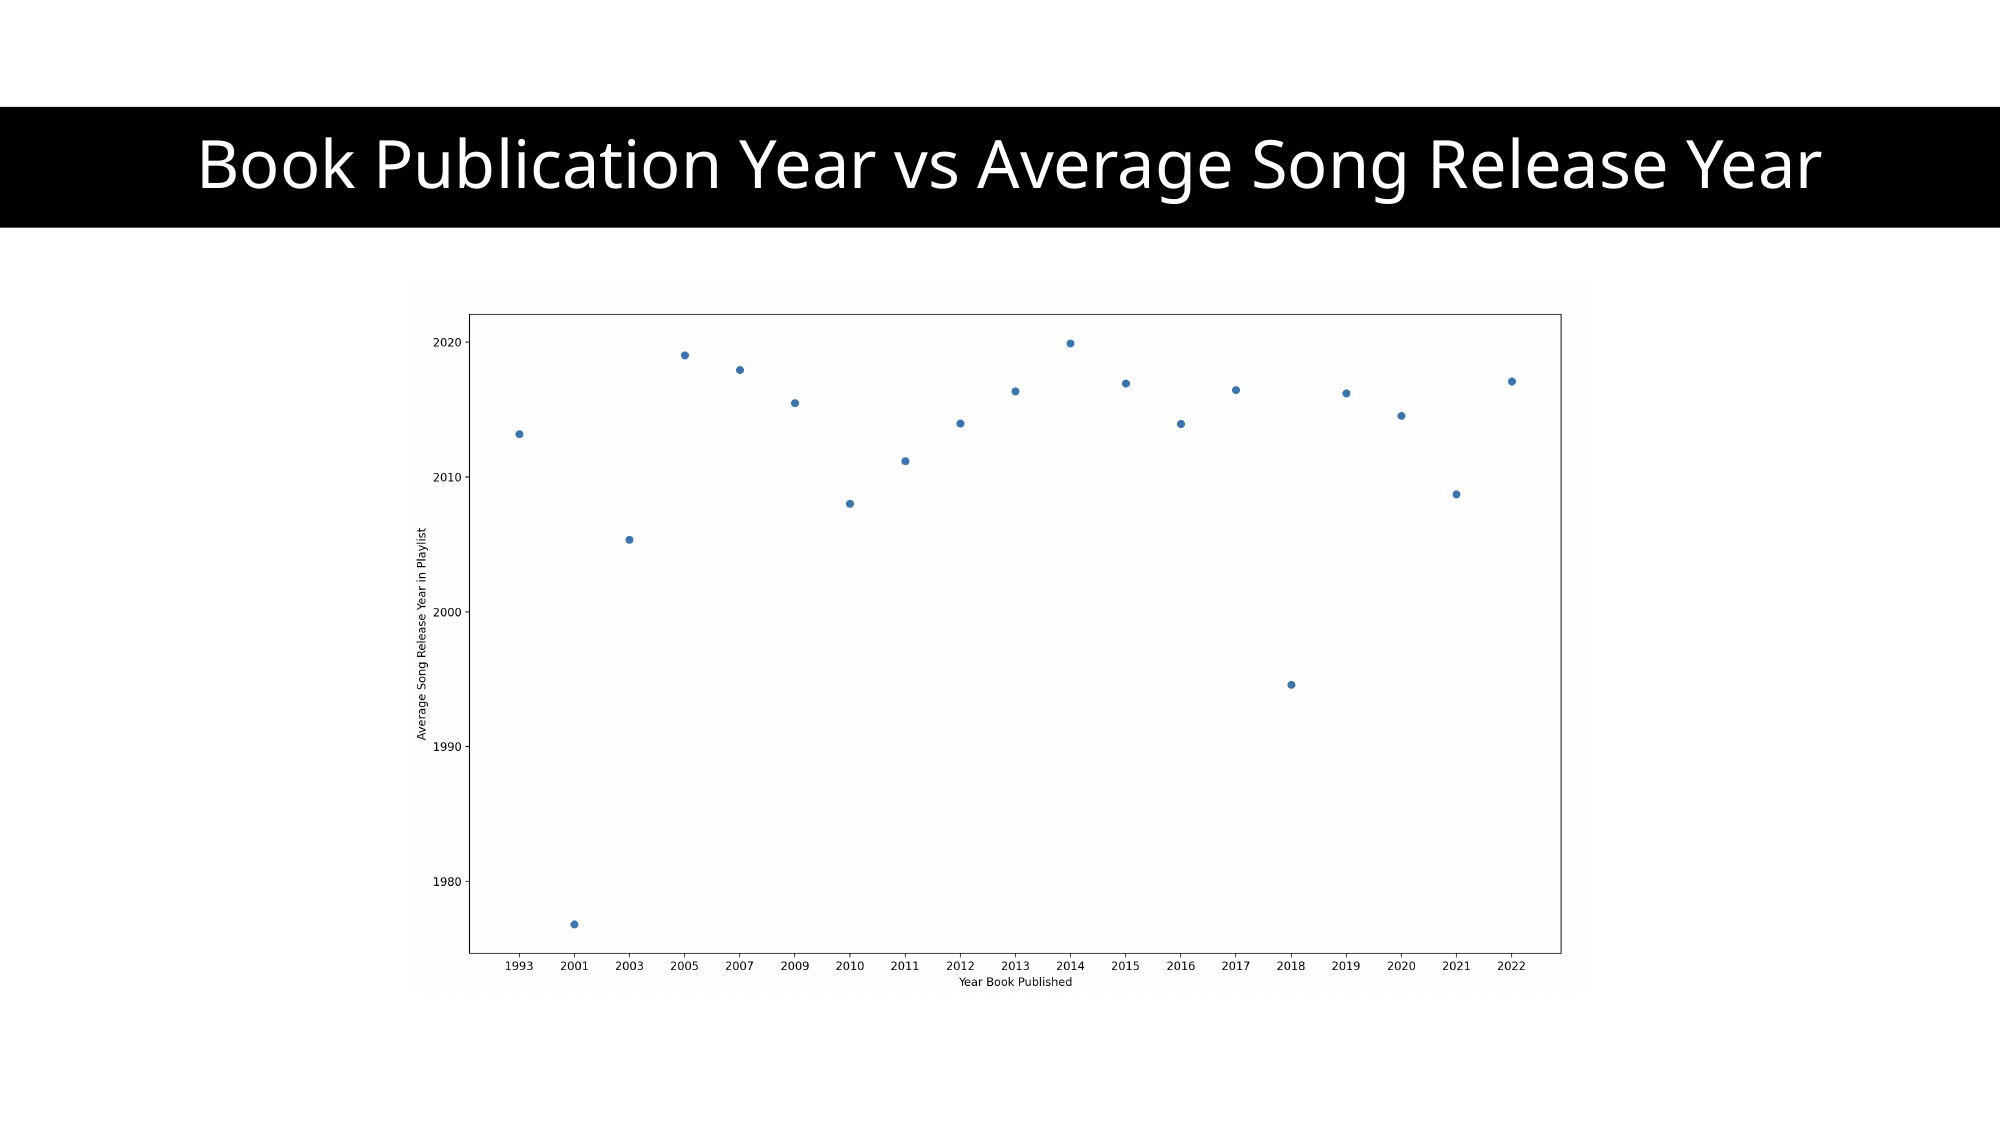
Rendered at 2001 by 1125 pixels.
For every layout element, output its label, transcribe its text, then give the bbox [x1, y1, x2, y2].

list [409, 274, 1591, 996]
title Book Publication Year vs Average Song Release Year [91, 105, 1931, 228]
text_box [0, 106, 2000, 229]
